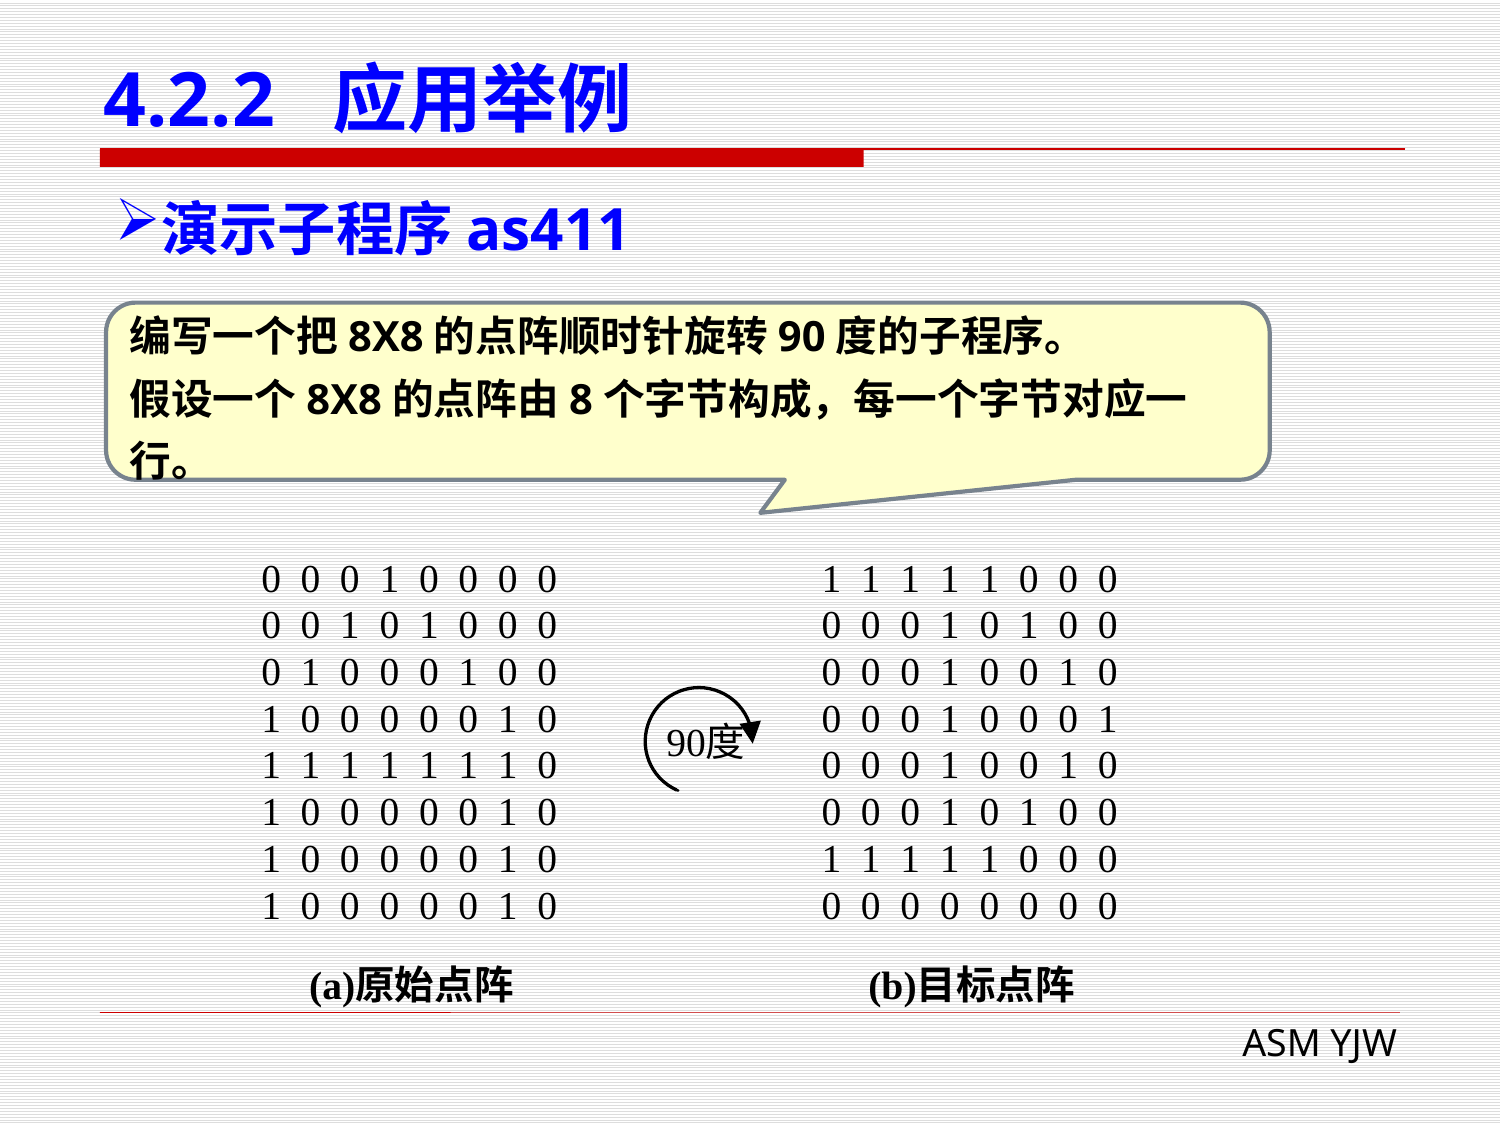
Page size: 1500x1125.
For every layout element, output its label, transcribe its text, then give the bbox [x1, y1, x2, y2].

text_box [241, 550, 1142, 1036]
text_box 演示子程序as411 [100, 184, 1400, 270]
text_box 编写一个把8X8的点阵顺时针旋转90度的子程序。 假设一个8X8的点阵由8个字节构成，每一个字节对应一行。 [103, 300, 1272, 515]
title 4.2.2 应用举例 [88, 42, 1448, 149]
